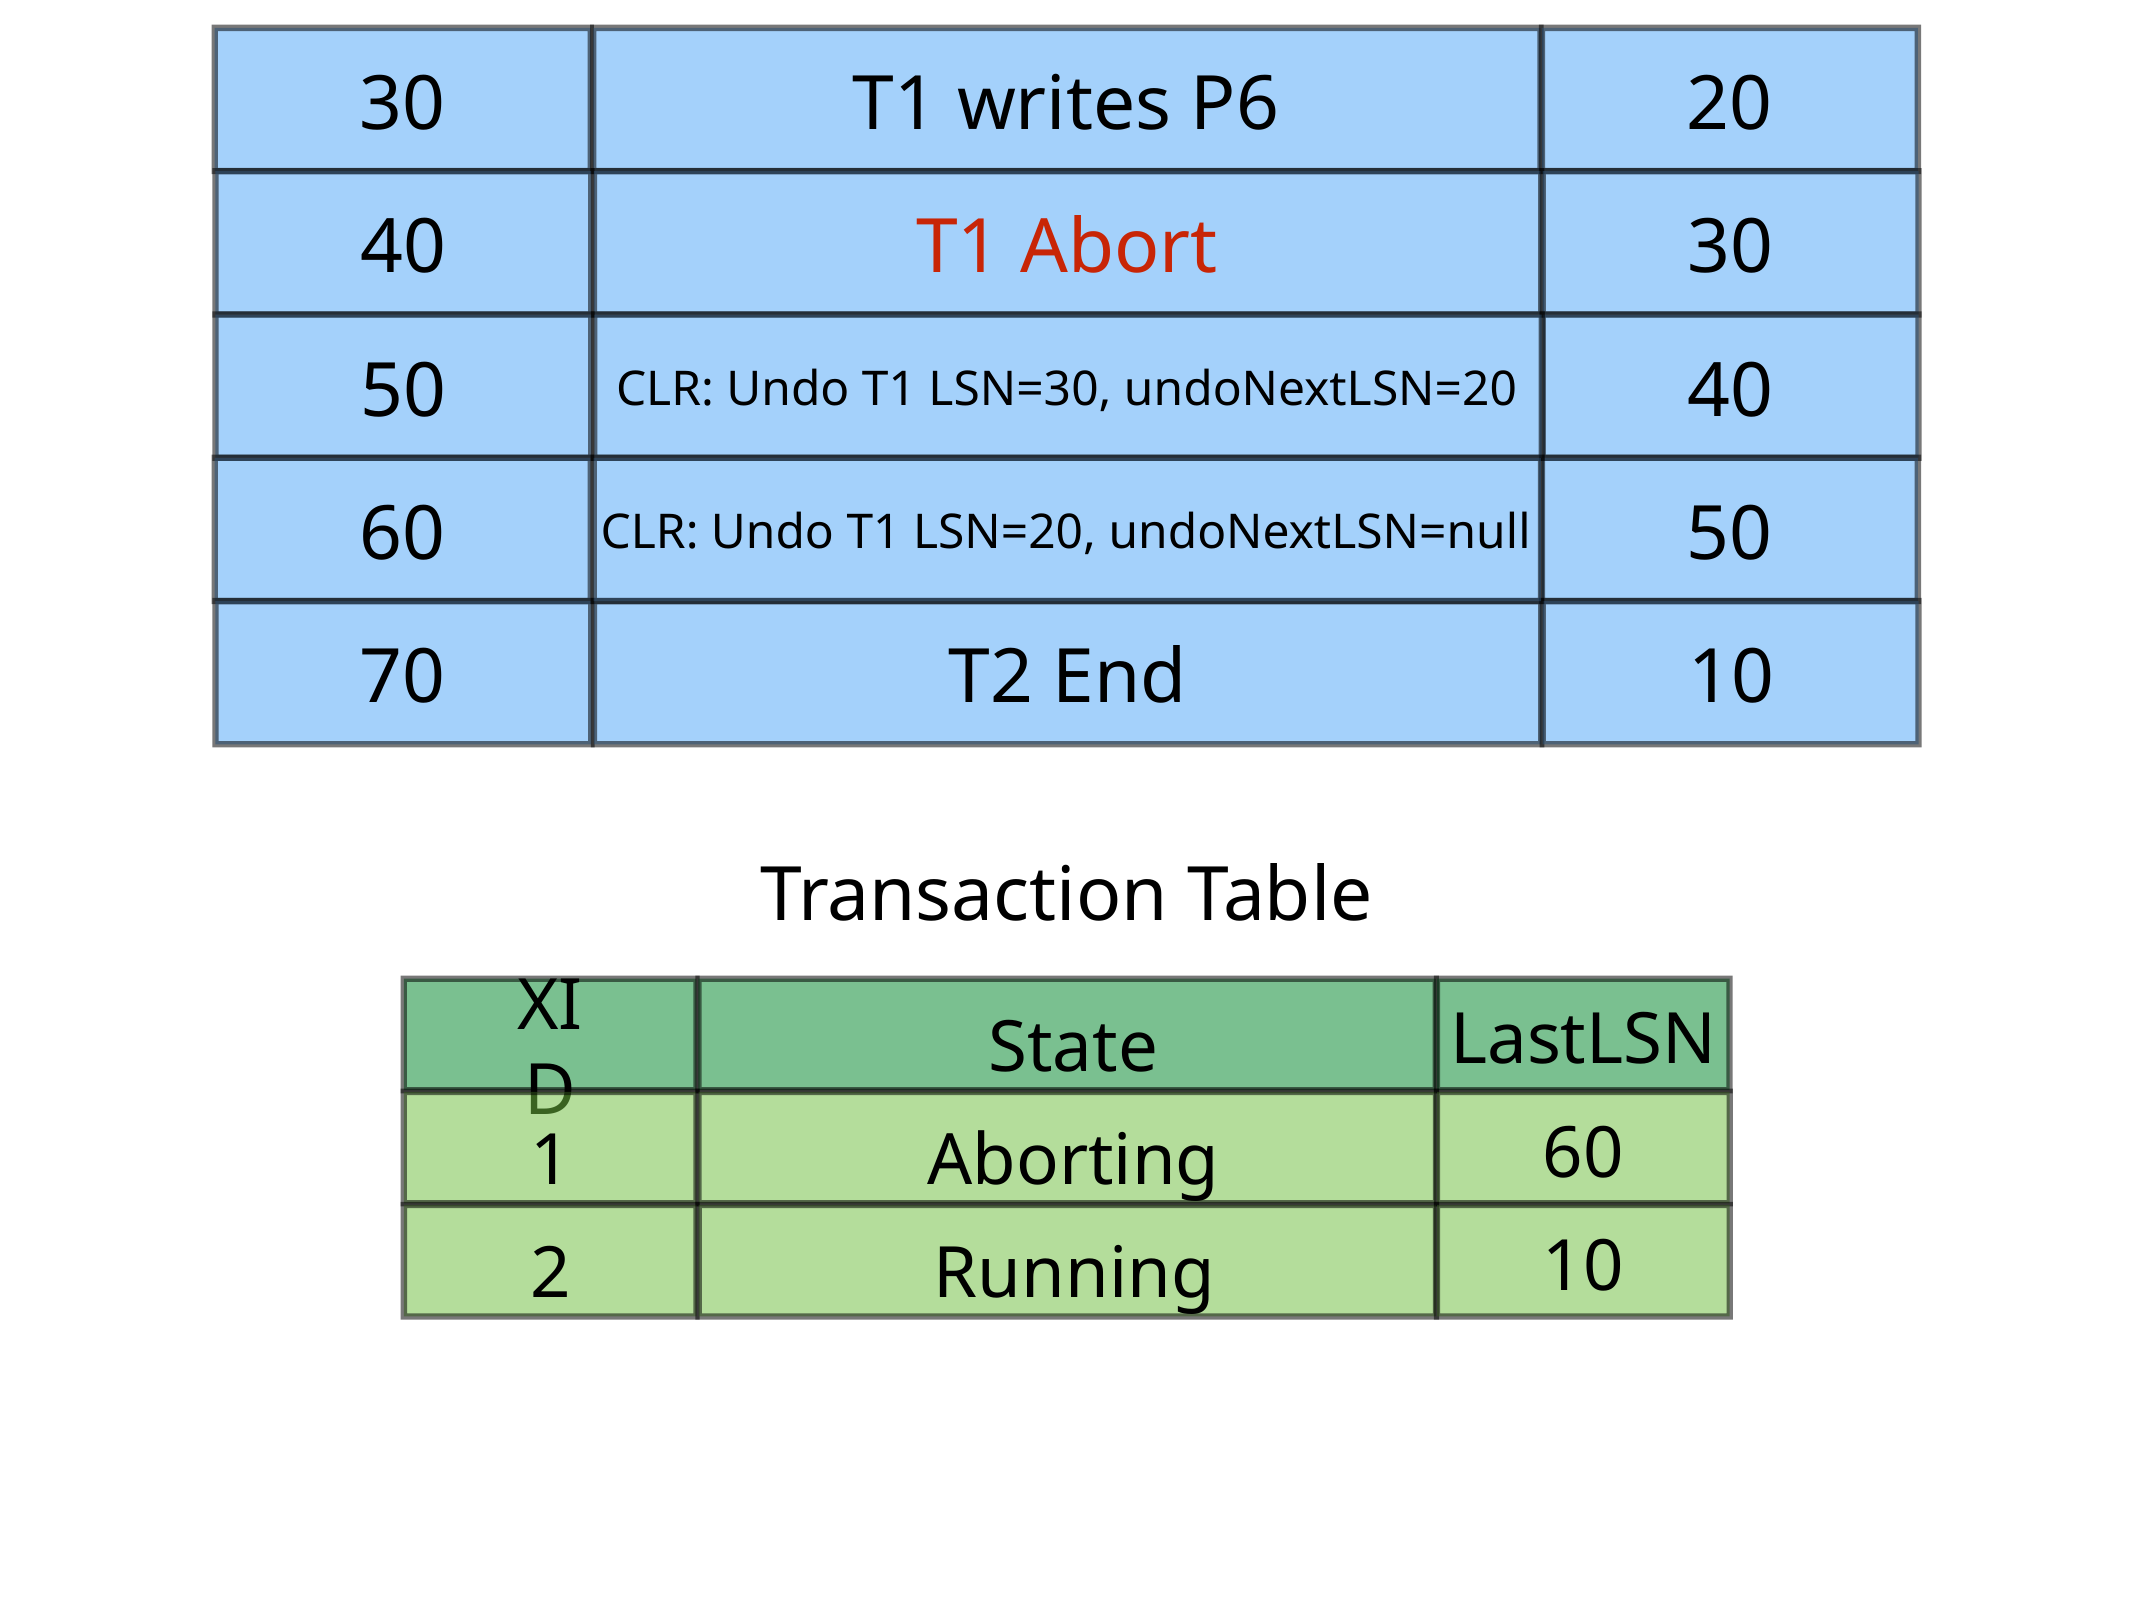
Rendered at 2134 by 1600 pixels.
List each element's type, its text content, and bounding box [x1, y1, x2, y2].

text_box [1436, 978, 1730, 985]
text_box T1 writes P6 [844, 46, 1288, 153]
text_box [1437, 1312, 1730, 1317]
text_box [593, 27, 1541, 171]
text_box T1 Abort [907, 189, 1227, 297]
text_box [1541, 457, 1918, 601]
text_box [214, 27, 591, 172]
text_box Aborting [899, 1106, 1248, 1204]
text_box [403, 1091, 697, 1204]
text_box XID [484, 993, 616, 1091]
text_box 50 [1678, 476, 1782, 583]
text_box 40 [1679, 332, 1782, 440]
text_box 70 [351, 619, 454, 727]
text_box [214, 457, 591, 602]
text_box 10 [1433, 1211, 1733, 1312]
text_box [1436, 1091, 1730, 1098]
text_box Running [870, 1219, 1278, 1320]
text_box 20 [1678, 46, 1782, 153]
text_box [698, 978, 1436, 1091]
text_box [698, 1091, 1436, 1204]
text_box [593, 601, 1542, 745]
text_box 1 [484, 1106, 616, 1204]
text_box [593, 457, 1541, 492]
text_box T2 End [940, 619, 1196, 727]
text_box [594, 314, 1542, 458]
text_box 40 [352, 189, 455, 297]
text_box [1436, 1199, 1730, 1204]
text_box CLR: Undo T1 LSN=30, undoNextLSN=20 [607, 349, 1527, 424]
text_box State [899, 993, 1248, 1091]
text_box 30 [1679, 189, 1782, 297]
text_box [215, 314, 592, 458]
text_box Transaction Table [751, 837, 1382, 944]
text_box LastLSN [1433, 985, 1733, 1086]
text_box [1436, 1086, 1730, 1091]
text_box [1542, 171, 1919, 314]
text_box [1542, 601, 1919, 745]
text_box 10 [1680, 619, 1784, 727]
text_box 60 [351, 476, 454, 583]
text_box [215, 601, 592, 745]
text_box [1541, 27, 1918, 171]
text_box 60 [1433, 1098, 1733, 1199]
text_box [403, 1204, 697, 1317]
text_box 50 [352, 332, 455, 440]
text_box [593, 171, 1542, 315]
text_box CLR: Undo T1 LSN=20, undoNextLSN=null [592, 492, 1541, 567]
text_box [1542, 314, 1919, 458]
text_box [593, 567, 1541, 602]
text_box 30 [351, 46, 454, 153]
text_box 2 [484, 1219, 616, 1320]
text_box [215, 171, 592, 314]
text_box [698, 1204, 1437, 1317]
text_box [1437, 1204, 1730, 1211]
text_box [403, 978, 697, 1091]
